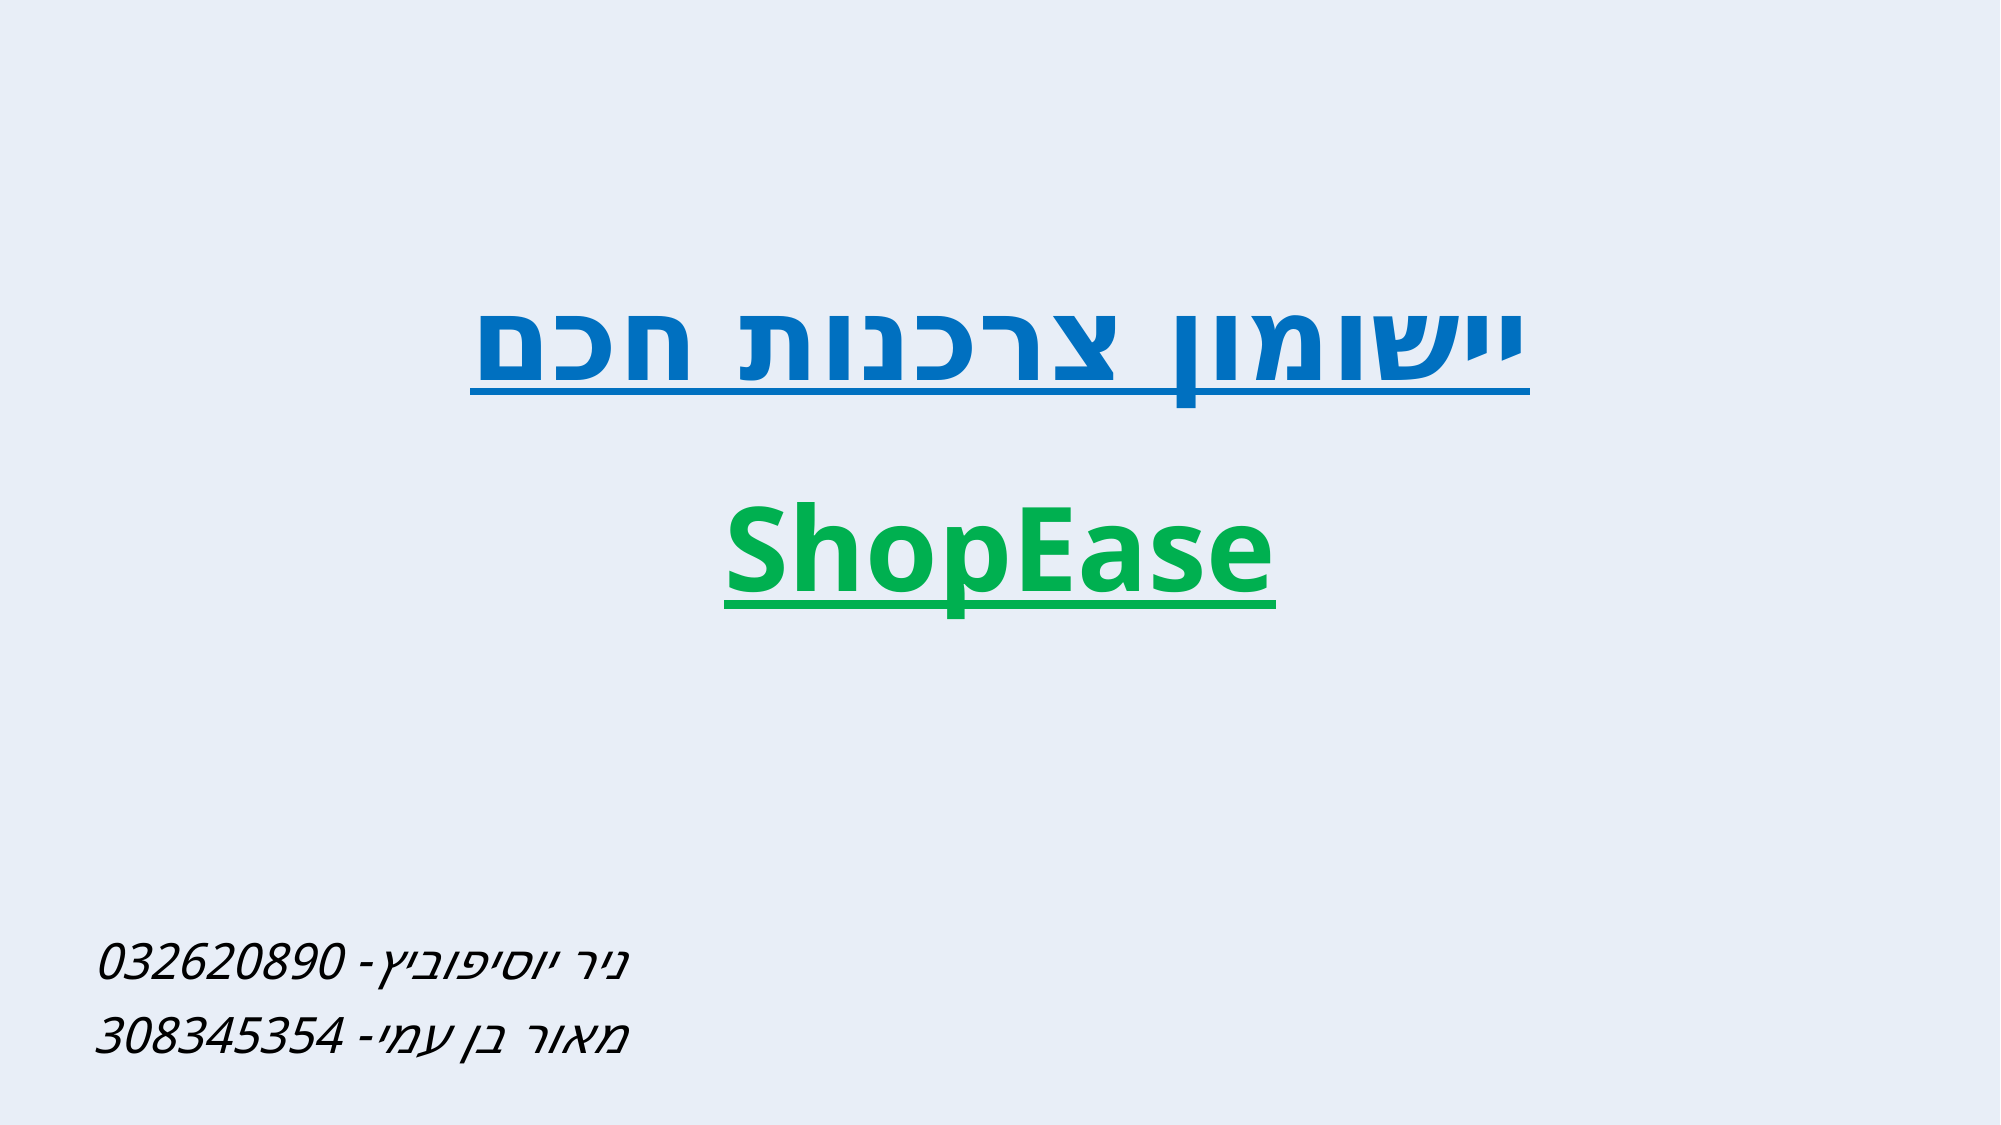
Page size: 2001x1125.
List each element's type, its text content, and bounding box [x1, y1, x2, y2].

title יישומון צרכנות חכם ShopEase [249, 184, 1750, 624]
subtitle ניר יוסיפוביץ- 032620890 מאור בן עמי- 308345354 [20, 928, 698, 1109]
